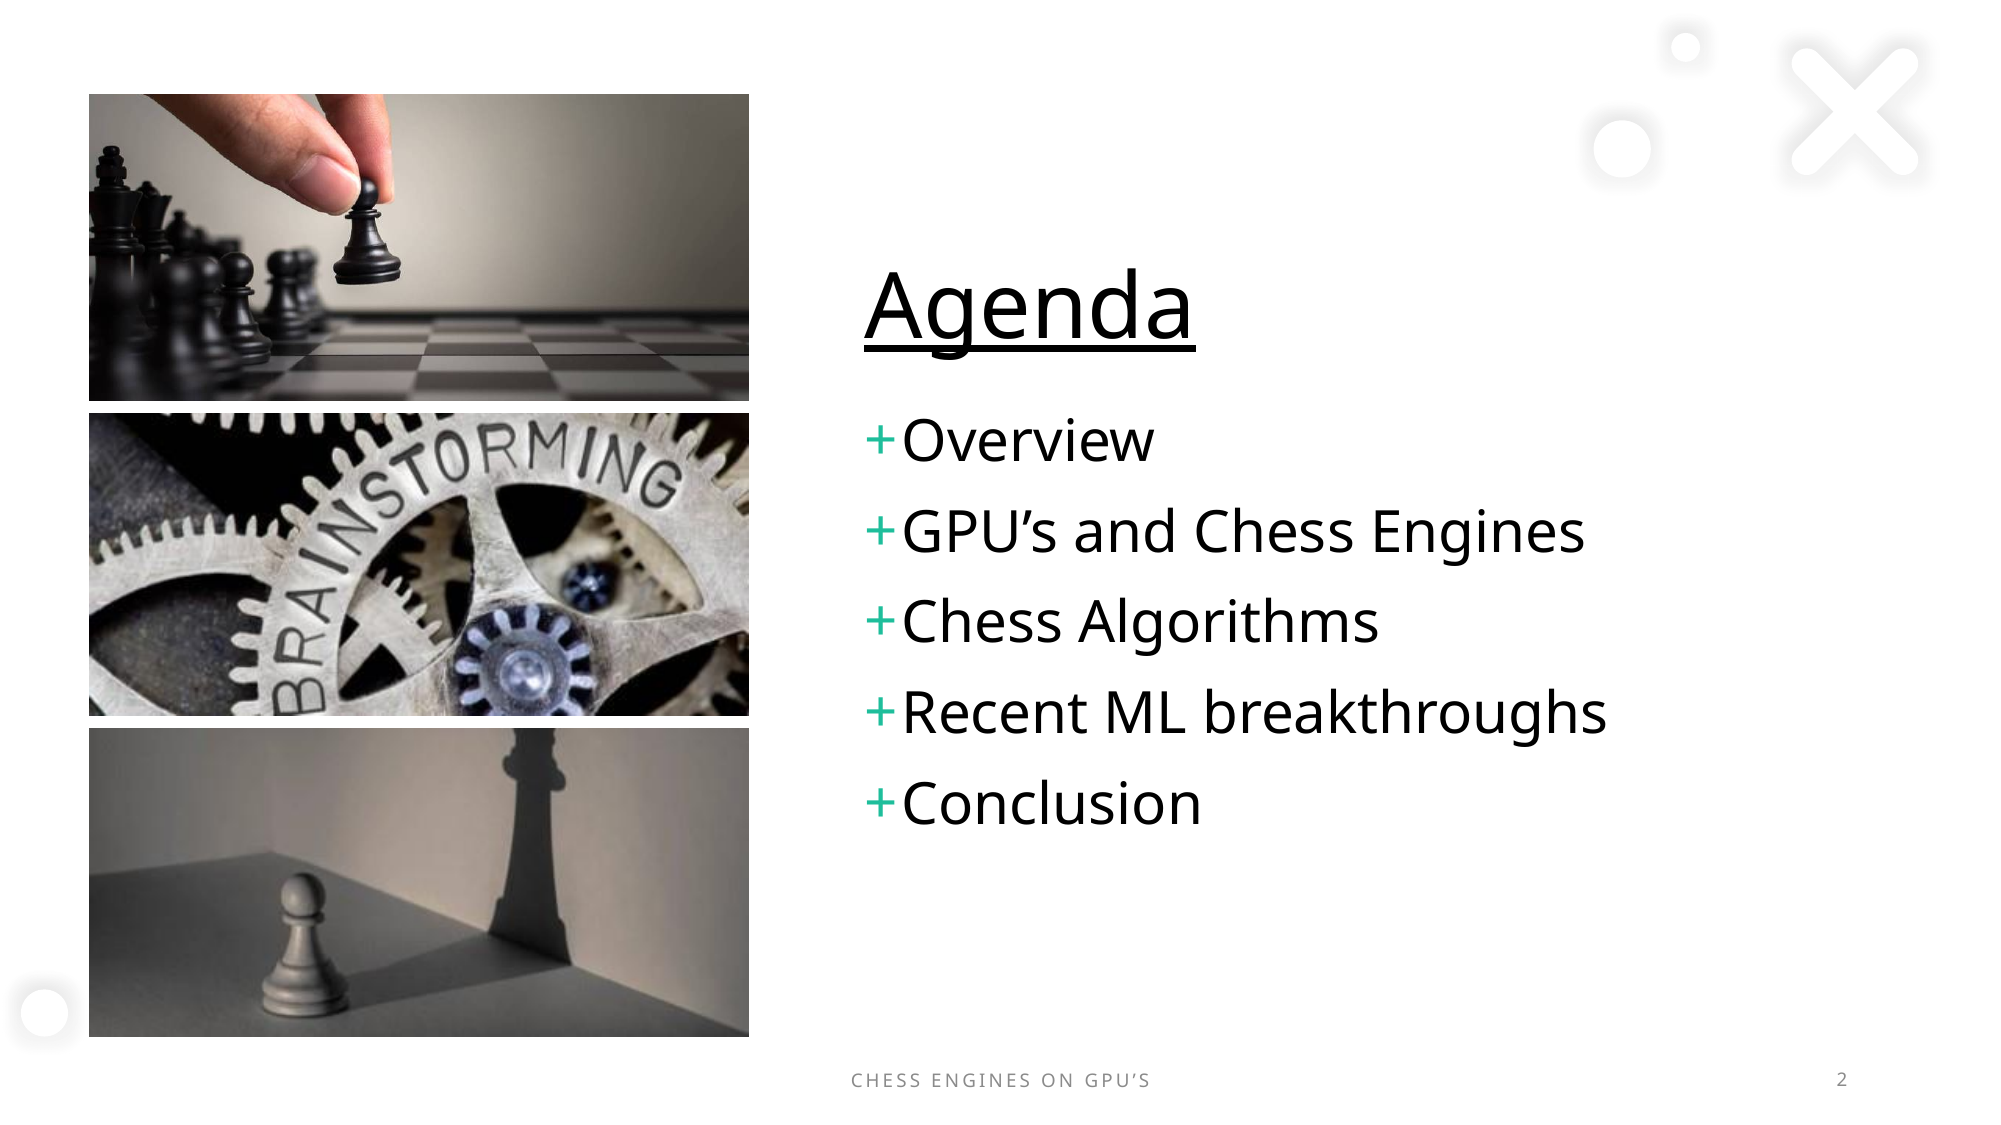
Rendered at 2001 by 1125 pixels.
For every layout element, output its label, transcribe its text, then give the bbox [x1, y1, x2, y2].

picture [88, 94, 749, 401]
picture [88, 413, 749, 716]
slide_number 2 [1412, 1050, 1863, 1110]
footer Chess Engines on gpu’s [662, 1050, 1338, 1110]
picture [88, 728, 749, 1037]
title Agenda [849, 89, 1900, 366]
list Overview GPU’s and Chess Engines Chess Algorithms Recent ML breakthroughs Conclusion [849, 395, 1900, 1005]
